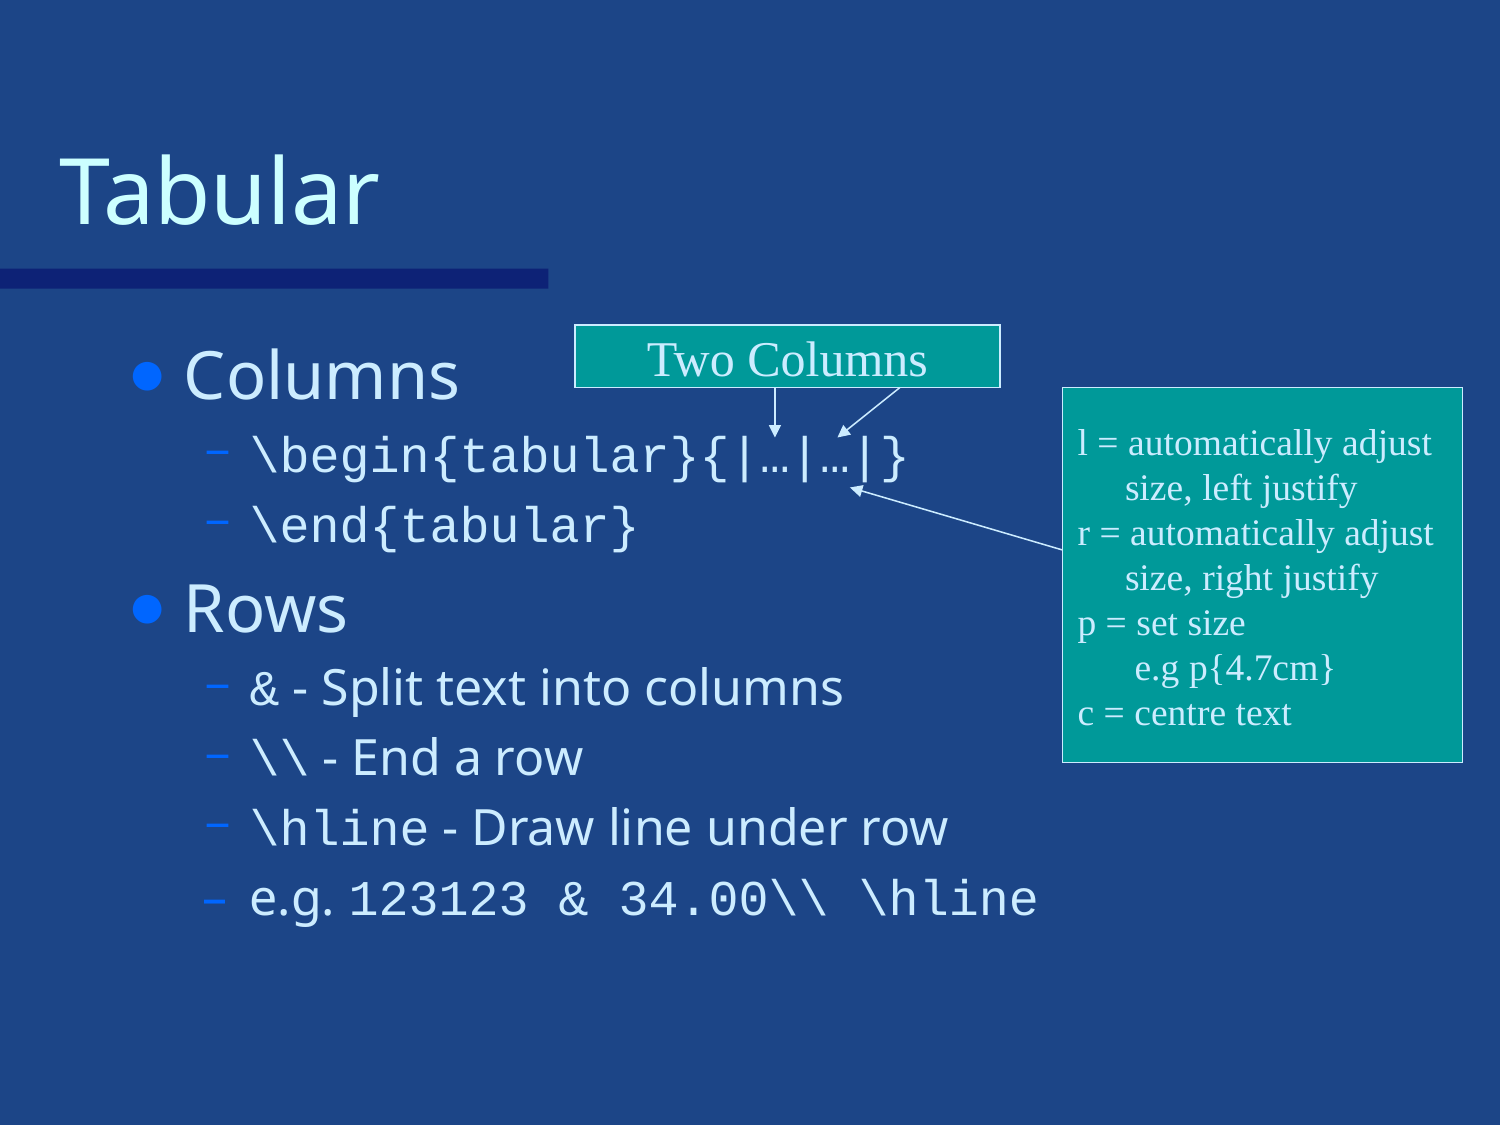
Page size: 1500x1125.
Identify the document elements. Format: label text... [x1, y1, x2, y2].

list Columns \begin{tabular}{|…|…|} \end{tabular} Rows & - Split text into columns \\ - End a row \hline - Draw line under row e.g. 123123 & 34.00\\ \hline [112, 324, 1388, 1000]
text_box l = automatically adjust size, left justify r = automatically adjust size, right justify p = set size e.g p{4.7cm} c = centre text [1062, 387, 1463, 763]
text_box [837, 387, 901, 438]
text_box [849, 487, 1063, 551]
text_box Two Columns [575, 324, 1000, 388]
title Tabular [44, 94, 1045, 282]
